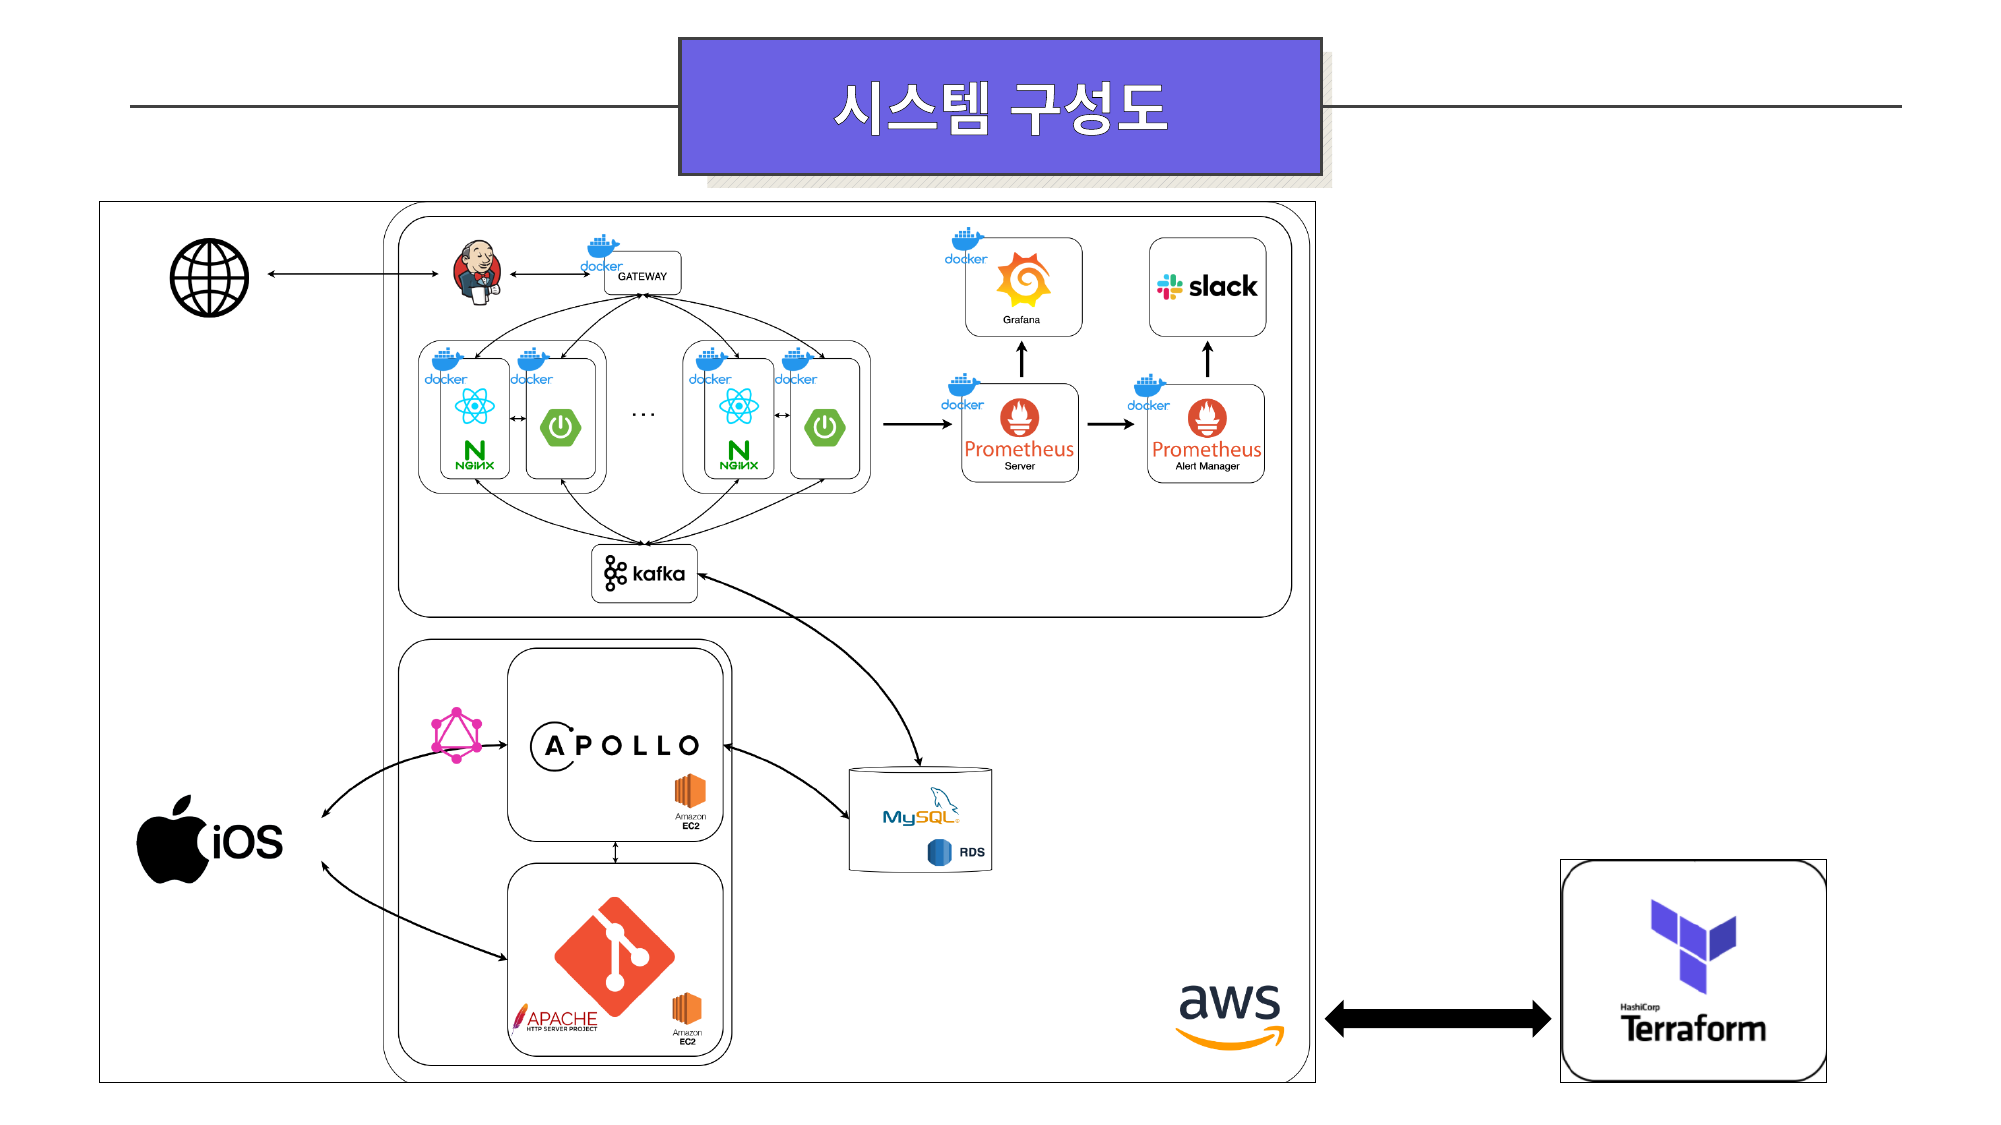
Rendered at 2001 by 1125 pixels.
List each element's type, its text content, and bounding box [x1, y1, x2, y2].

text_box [99, 201, 1827, 1083]
text_box 시스템 구성도 [679, 38, 1322, 106]
text_box [706, 108, 1333, 189]
text_box 시스템 구성도 [679, 107, 1322, 176]
text_box [1322, 51, 1333, 105]
